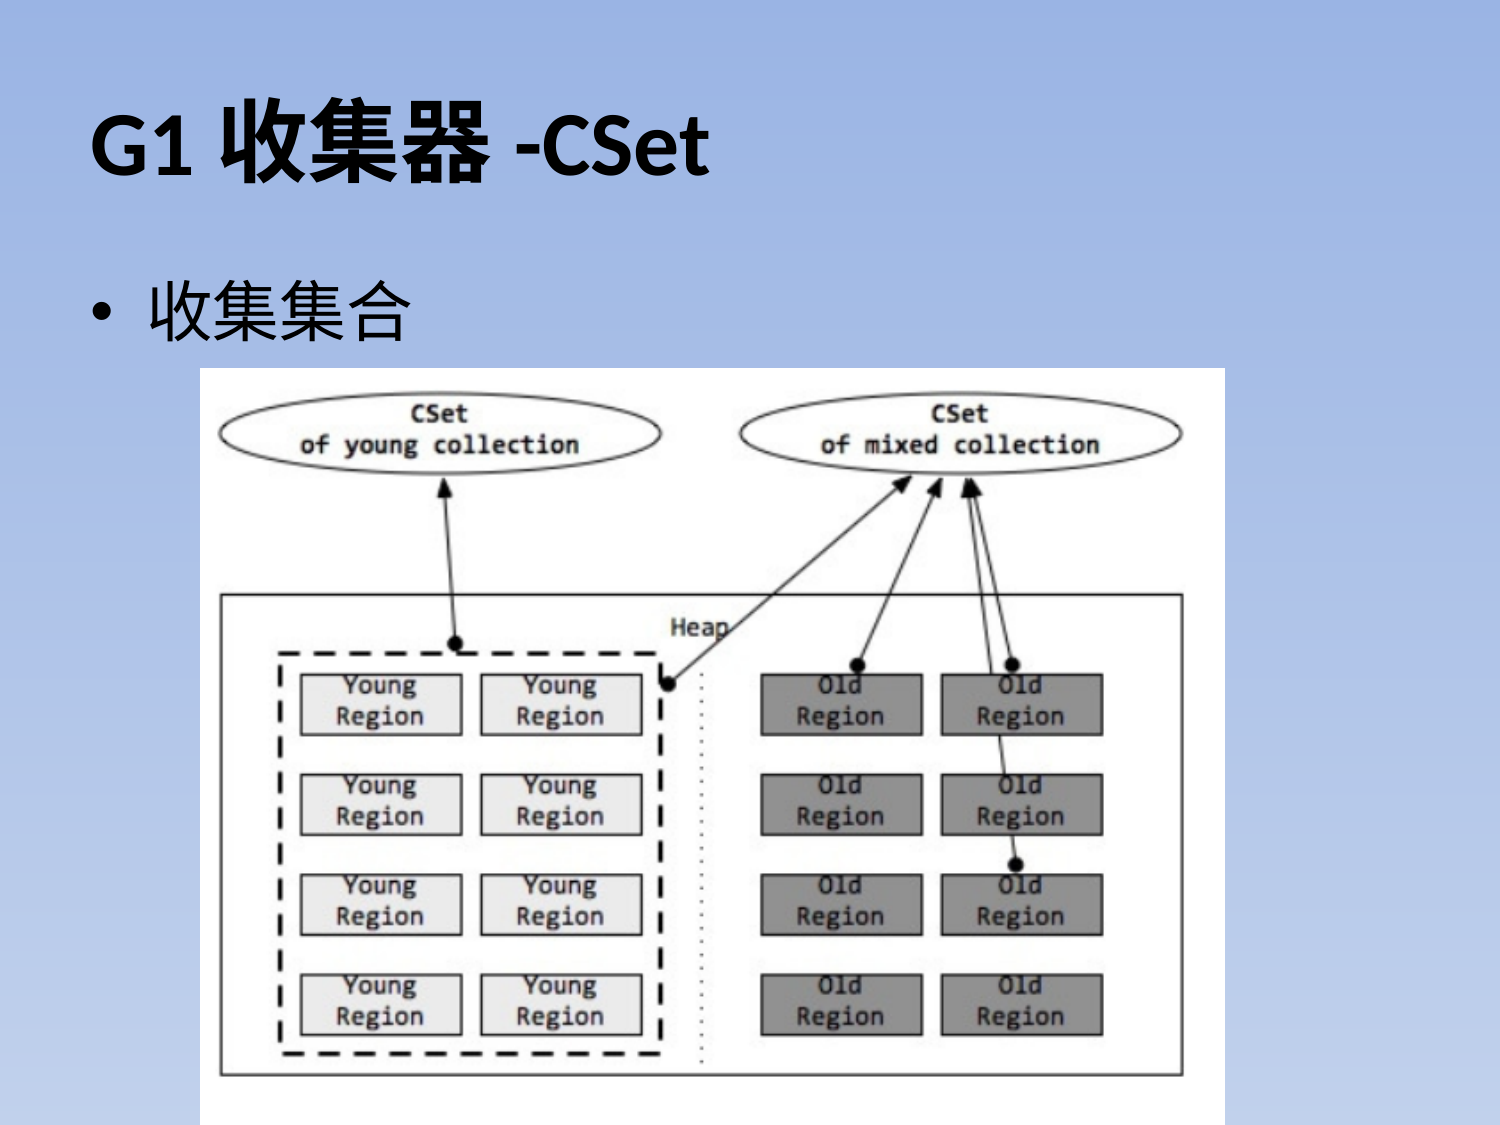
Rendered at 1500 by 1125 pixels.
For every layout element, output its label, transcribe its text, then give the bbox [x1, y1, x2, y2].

picture [199, 368, 1226, 1125]
title G1收集器-CSet [75, 45, 1425, 233]
list 收集集合 [75, 262, 1425, 1005]
